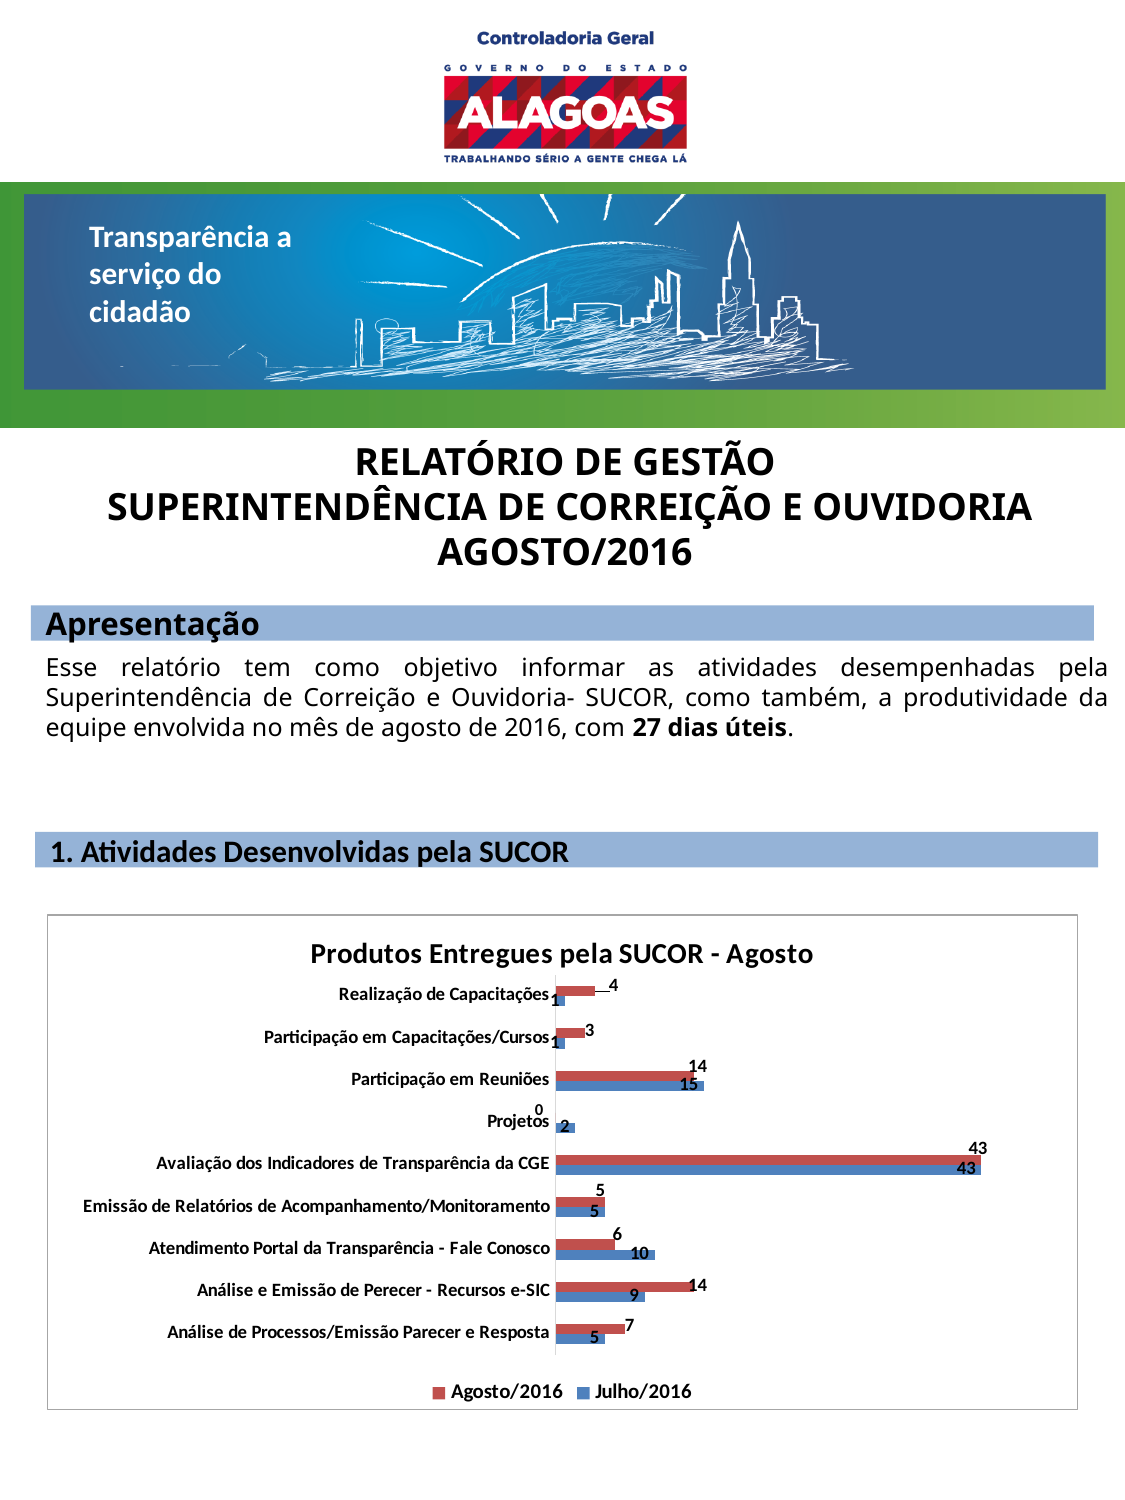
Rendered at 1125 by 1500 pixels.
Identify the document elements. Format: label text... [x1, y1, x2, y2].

picture [428, 17, 699, 173]
chart [46, 913, 1079, 1411]
text_box Apresentação [29, 603, 1096, 643]
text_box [0, 182, 1125, 428]
text_box RELATÓRIO DE GESTÃO SUPERINTENDÊNCIA DE CORREIÇÃO E OUVIDORIA AGOSTO/2016 [81, 436, 1058, 581]
text_box Esse relatório tem como objetivo informar as atividades desempenhadas pela Superintendência de Correição e Ouvidoria- SUCOR, como também, a produtividade da equipe envolvida no mês de agosto de 2016, com 27 dias úteis. [30, 644, 1125, 779]
text_box 1. Atividades Desenvolvidas pela SUCOR [33, 830, 1100, 869]
